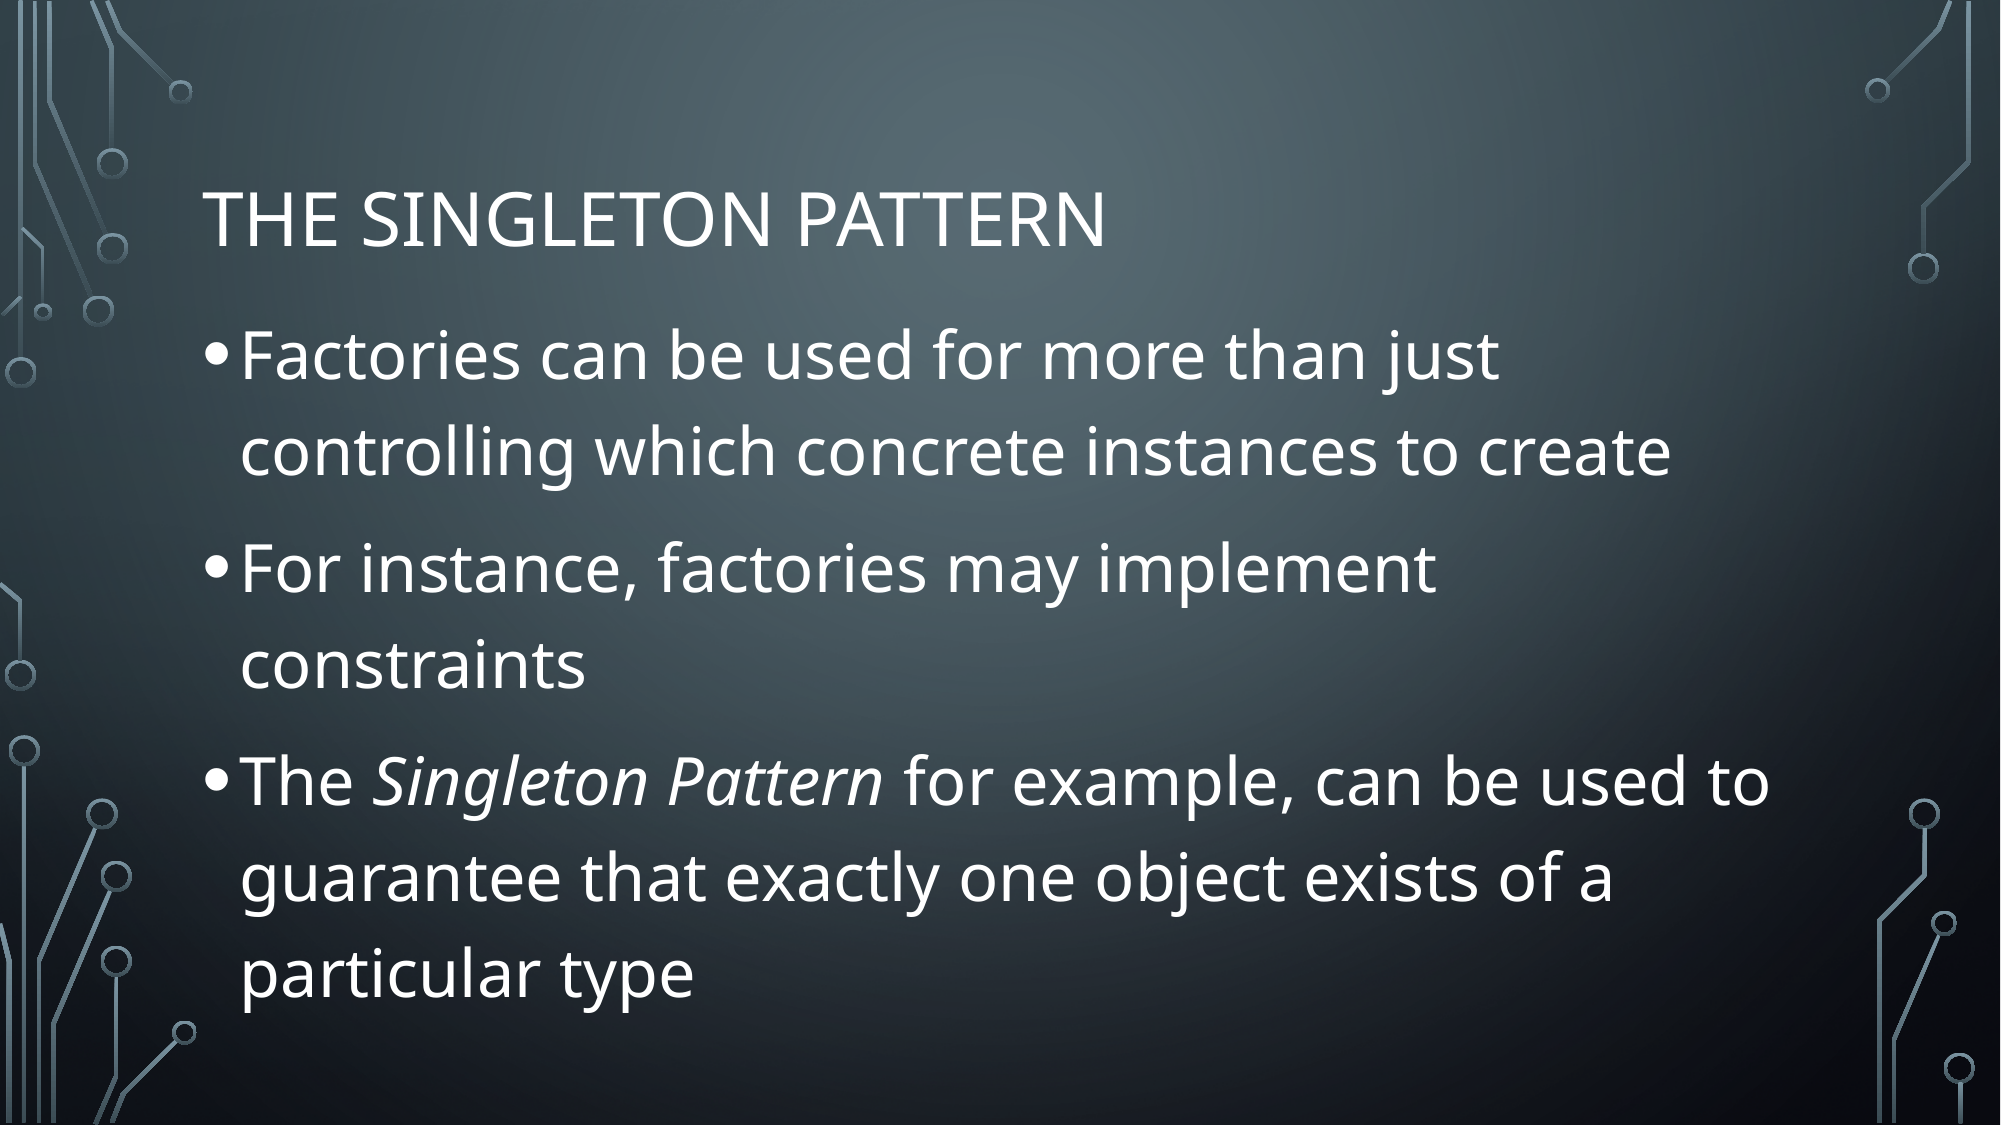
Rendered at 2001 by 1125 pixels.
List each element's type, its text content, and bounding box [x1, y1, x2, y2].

list Factories can be used for more than just controlling which concrete instances to create For instance, factories may implement constraints The Singleton Pattern for example, can be used to guarantee that exactly one object exists of a particular type [187, 289, 1813, 1045]
title The singleton pattern [187, 101, 1813, 289]
